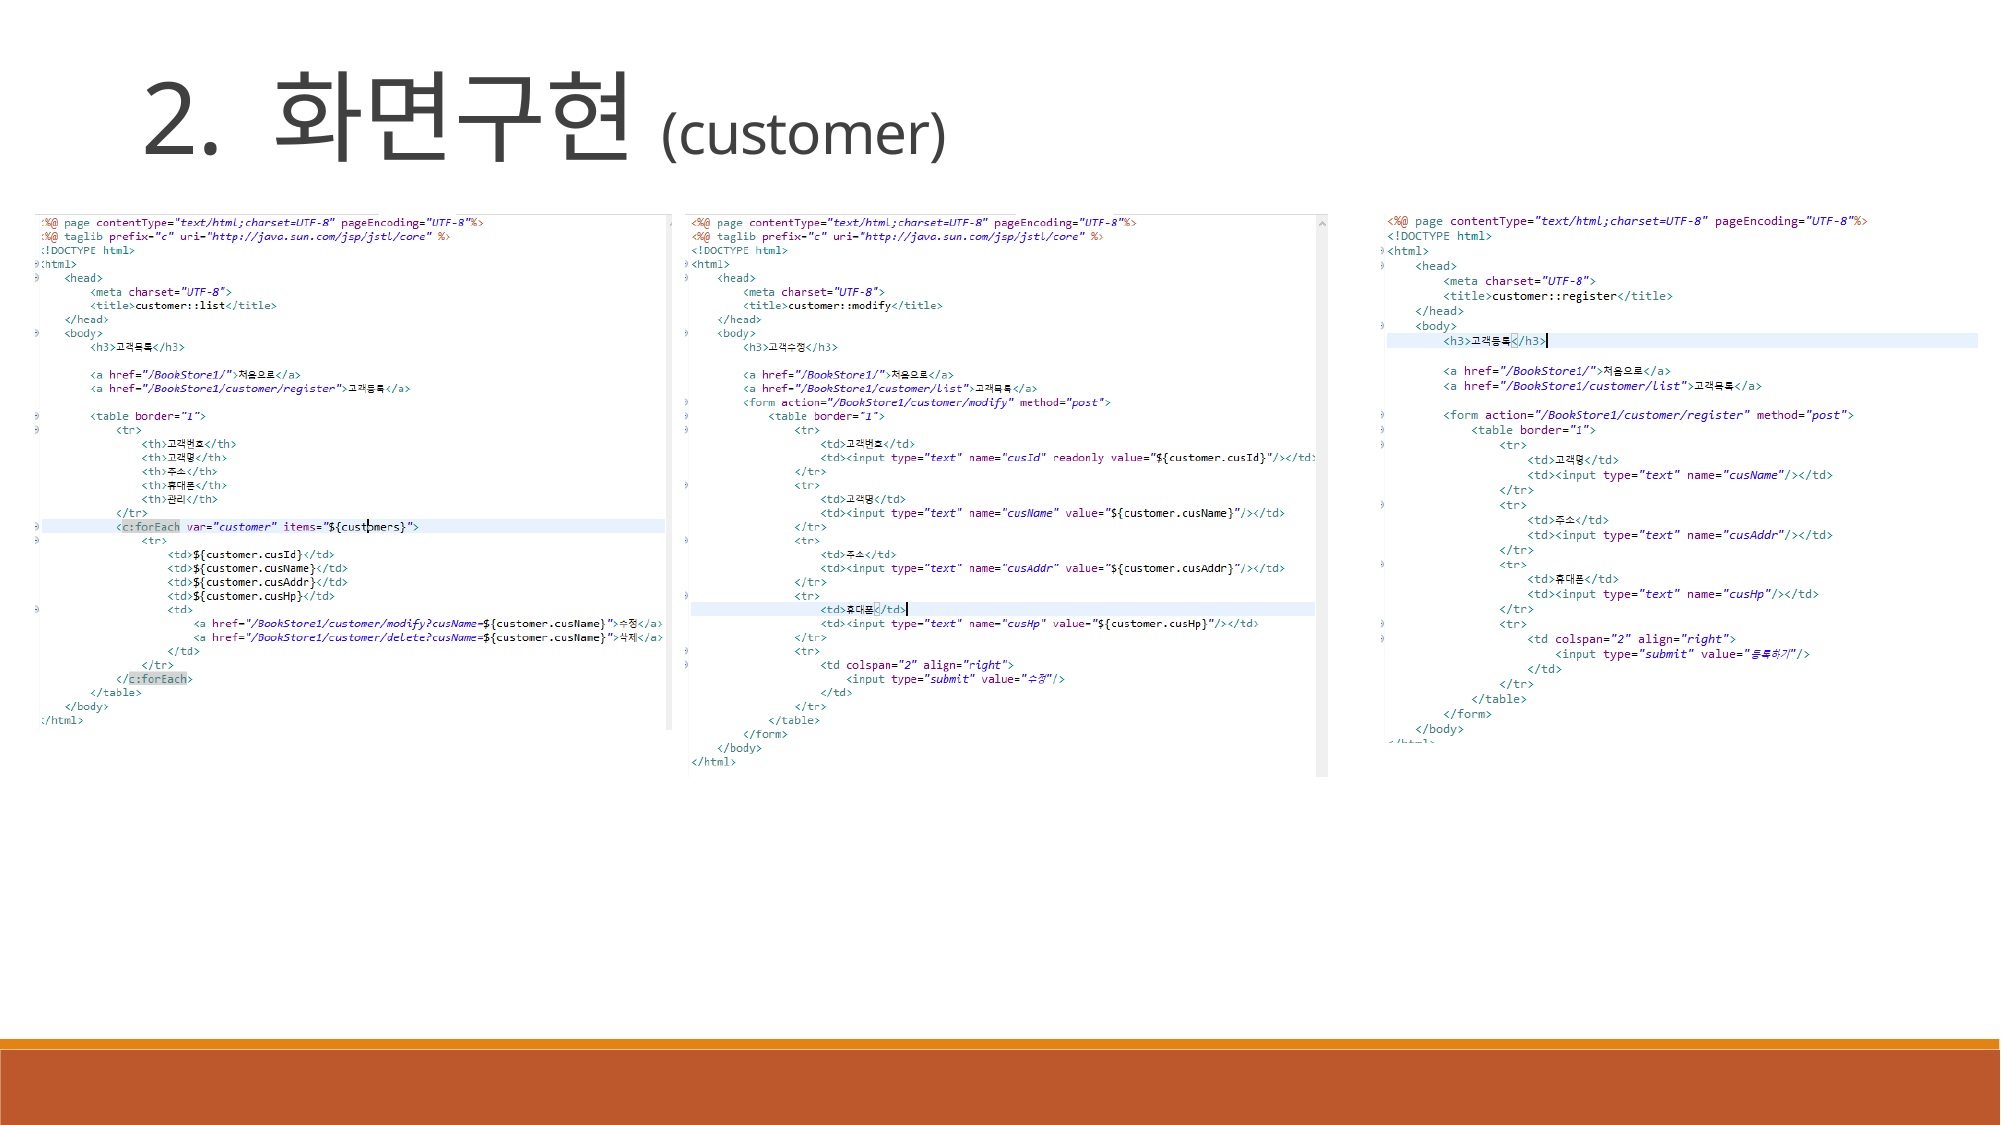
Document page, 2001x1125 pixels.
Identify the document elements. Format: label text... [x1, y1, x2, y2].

picture [35, 213, 673, 731]
picture [1381, 213, 1978, 743]
picture [684, 213, 1328, 778]
title 2. 화면구현(customer) [126, 28, 1777, 183]
